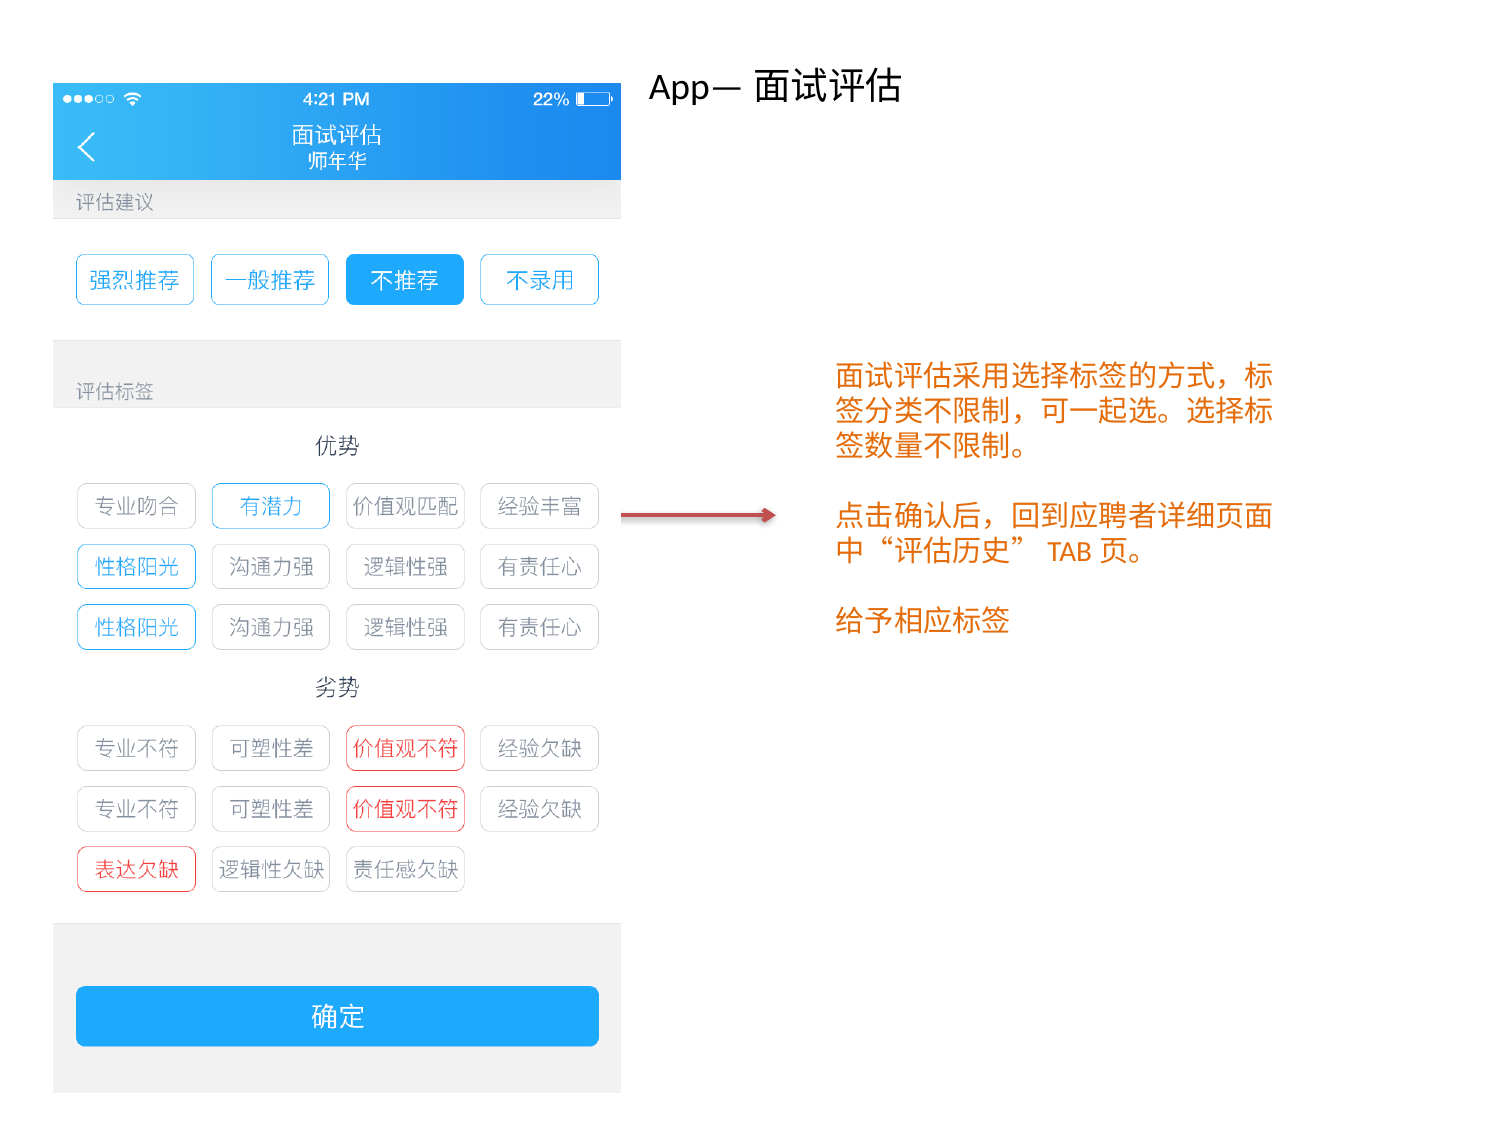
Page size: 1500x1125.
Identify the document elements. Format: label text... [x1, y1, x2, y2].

picture [52, 83, 621, 1094]
text_box 面试评估采用选择标签的方式，标签分类不限制，可一起选。选择标签数量不限制。 点击确认后，回到应聘者详细页面中“评估历史”TAB页。 给予相应标签 [820, 349, 1303, 645]
text_box App—面试评估 [403, 54, 1148, 115]
